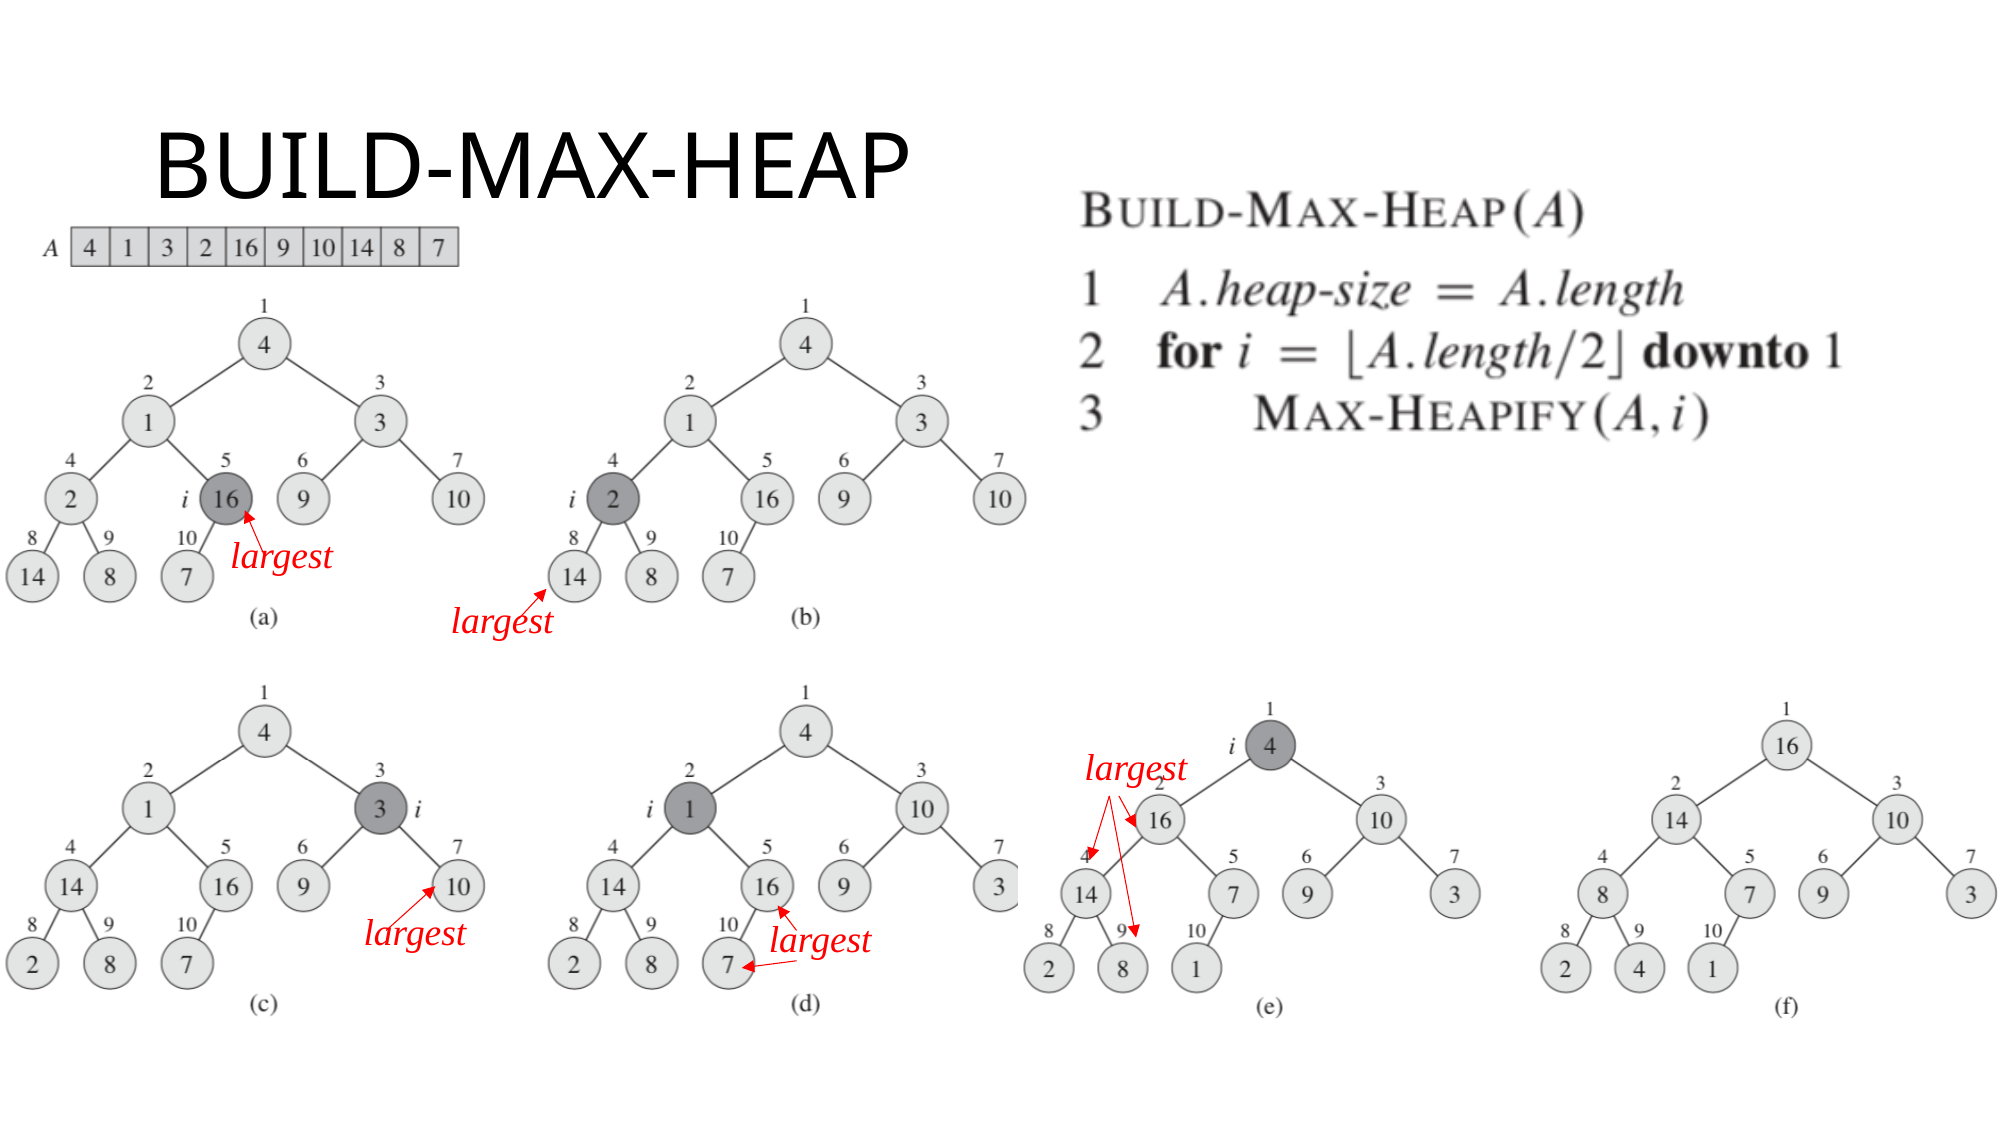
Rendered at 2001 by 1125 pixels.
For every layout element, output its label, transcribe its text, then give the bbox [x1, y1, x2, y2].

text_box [777, 905, 797, 931]
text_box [741, 960, 797, 968]
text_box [518, 588, 547, 620]
picture [1068, 173, 1863, 453]
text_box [244, 510, 264, 554]
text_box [1109, 795, 1136, 938]
picture [0, 219, 2000, 1022]
title BUILD-MAX-HEAP [137, 59, 1863, 278]
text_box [386, 886, 436, 931]
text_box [1089, 795, 1109, 861]
